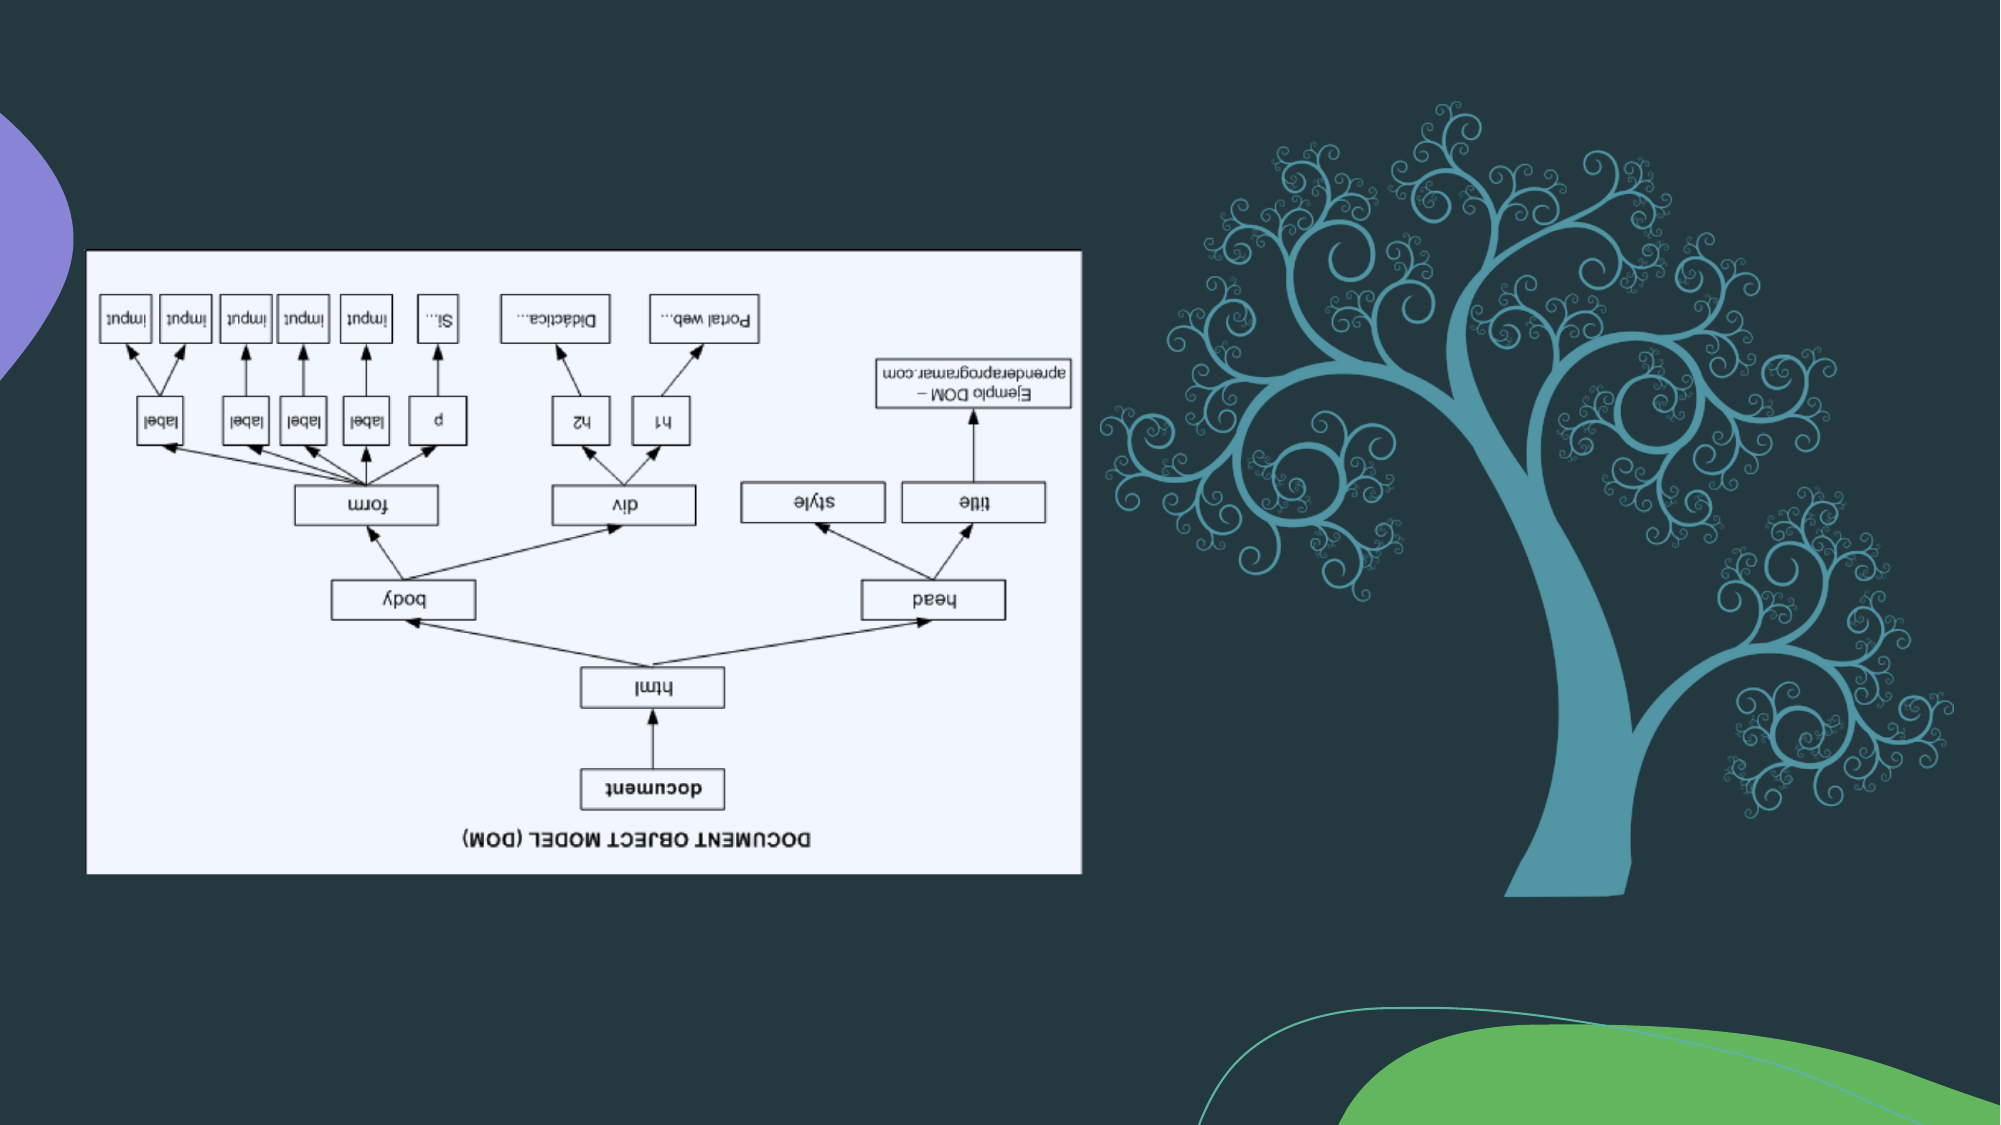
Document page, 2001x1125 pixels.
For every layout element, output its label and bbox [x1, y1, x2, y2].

picture [1100, 73, 1954, 927]
list [84, 249, 1083, 875]
